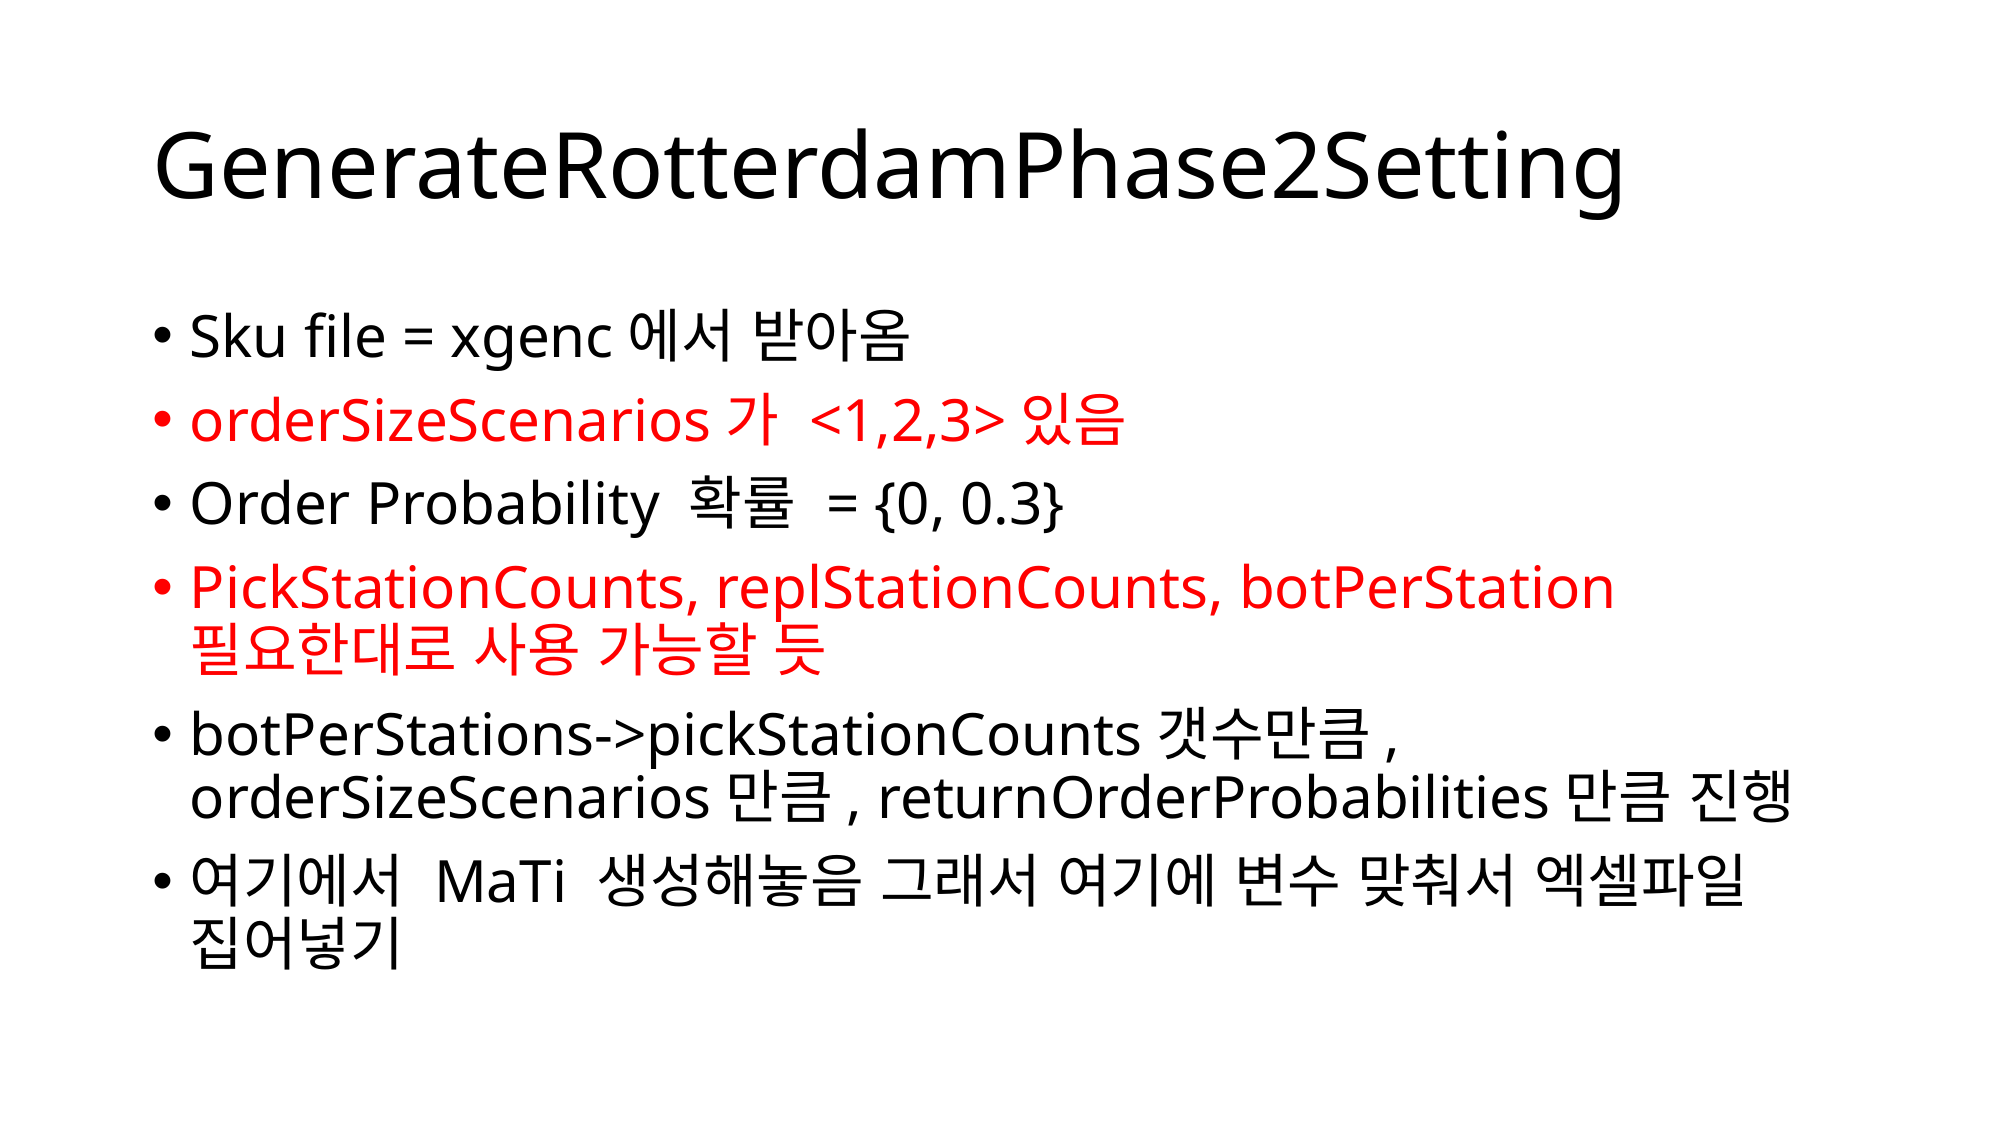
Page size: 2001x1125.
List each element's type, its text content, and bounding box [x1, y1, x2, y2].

list Sku file = xgenc에서 받아옴 orderSizeScenarios가 <1,2,3>있음 Order Probability 확률 = {0, 0.3} PickStationCounts, replStationCounts, botPerStation 필요한대로 사용 가능할 듯 botPerStations->pickStationCounts갯수만큼, orderSizeScenarios만큼, returnOrderProbabilities만큼 진행 여기에서 MaTi 생성해놓음 그래서 여기에 변수 맞춰서 엑셀파일 집어넣기 [137, 299, 1863, 1014]
title GenerateRotterdamPhase2Setting [137, 59, 1863, 278]
